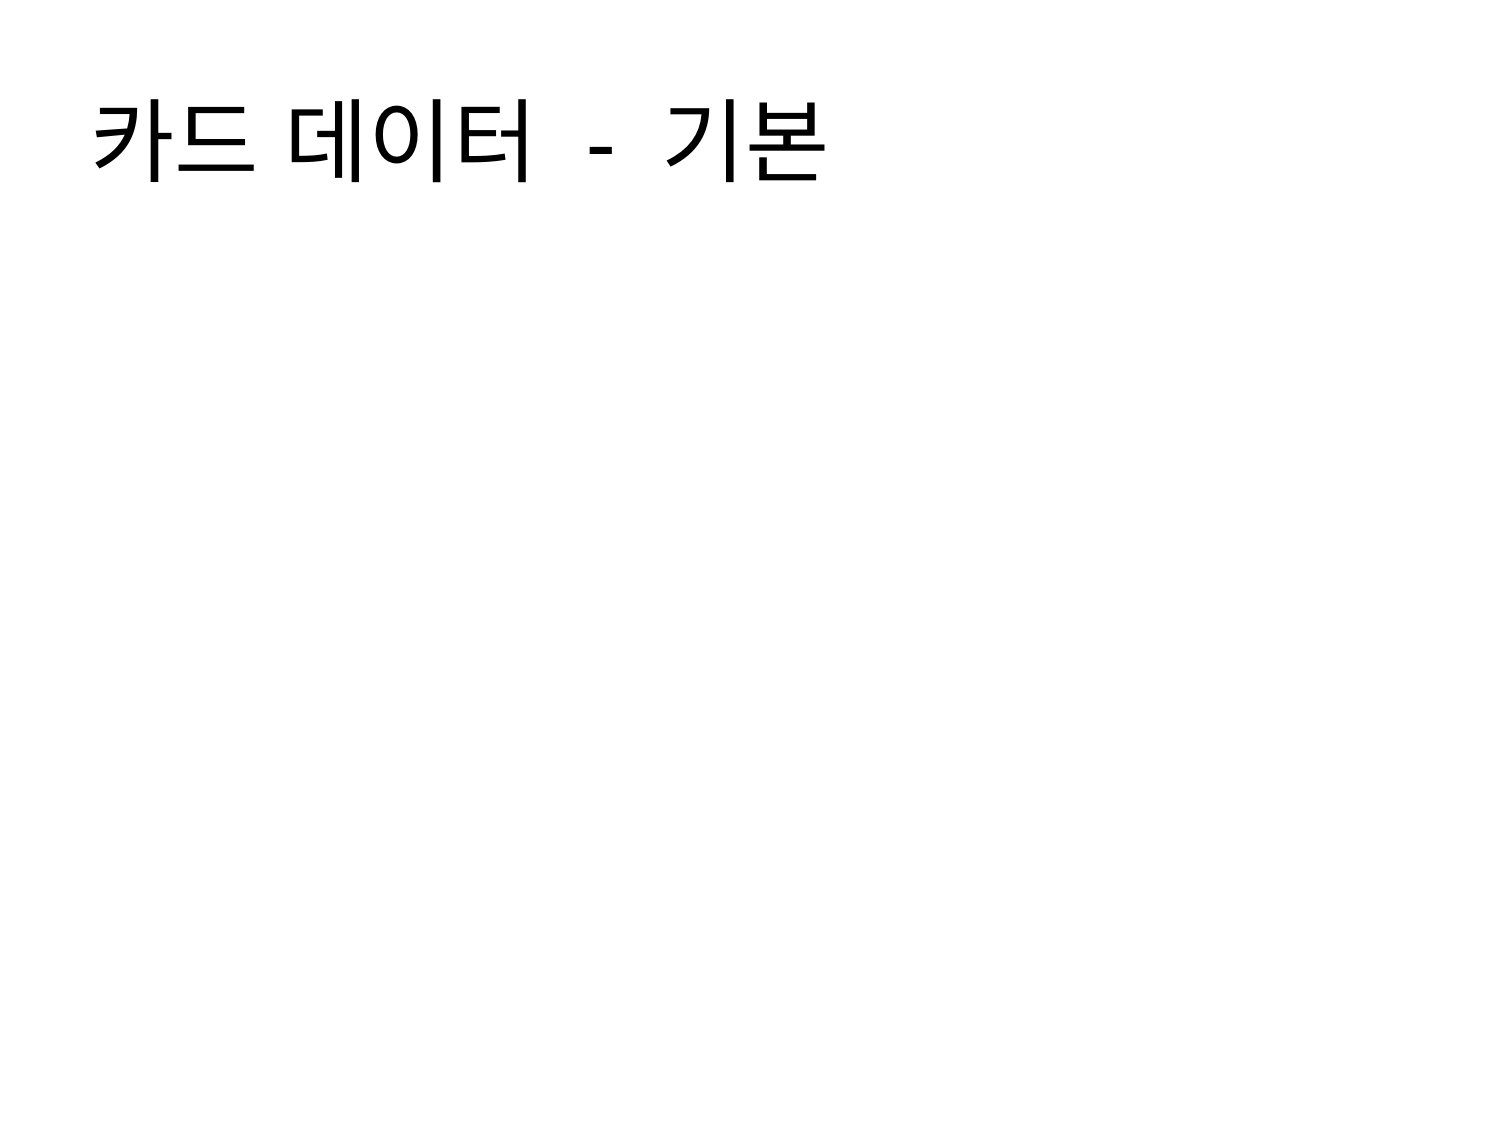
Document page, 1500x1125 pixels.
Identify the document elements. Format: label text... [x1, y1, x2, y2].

title 카드 데이터 - 기본 [75, 45, 1425, 233]
